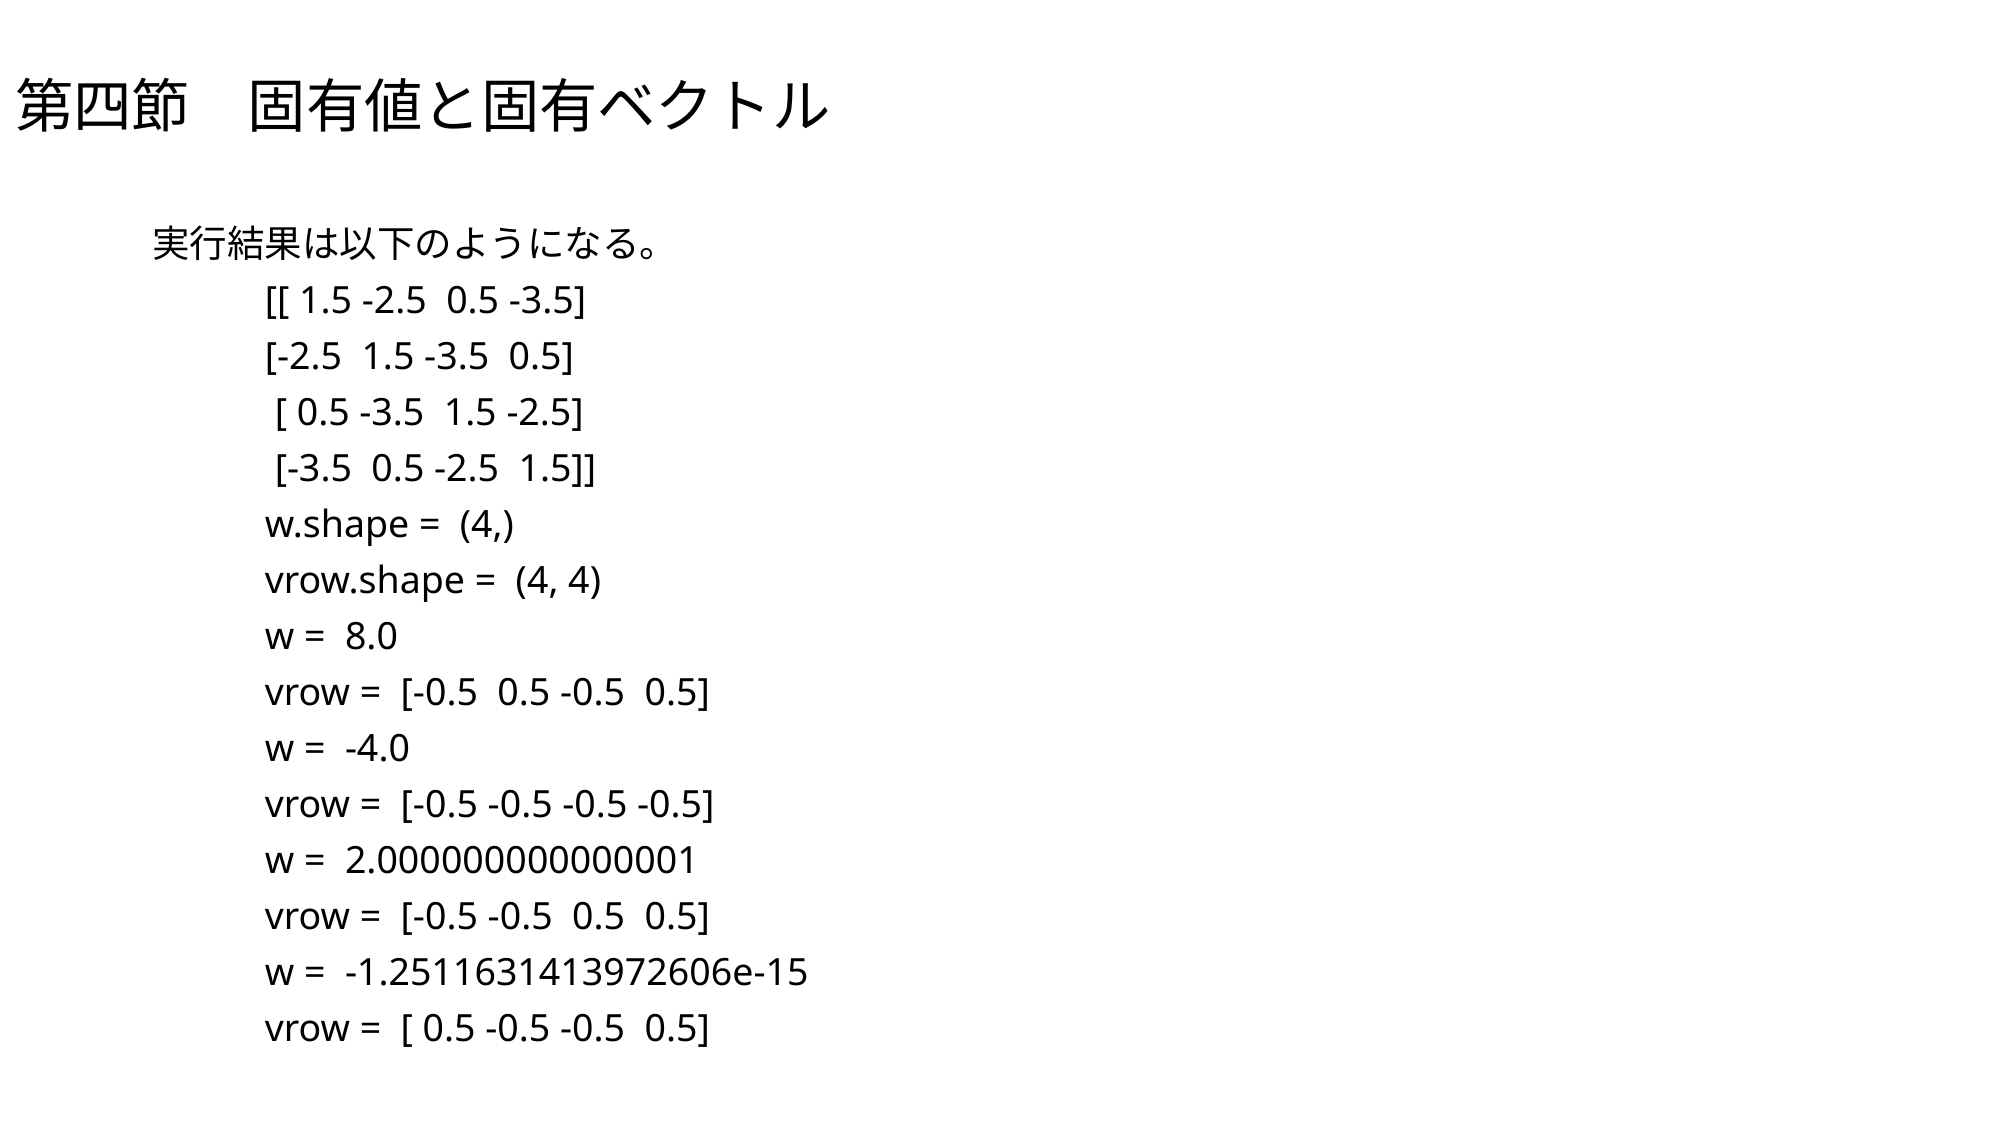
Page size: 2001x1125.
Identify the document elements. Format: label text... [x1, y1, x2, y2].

title 第四節 固有値と固有ベクトル [0, 0, 1725, 218]
list 実行結果は以下のようになる。 [[ 1.5 -2.5 0.5 -3.5] [-2.5 1.5 -3.5 0.5] [ 0.5 -3.5 1.5 -2.5] [-3.5 0.5 -2.5 1.5]] w.shape = (4,) vrow.shape = (4, 4) w = 8.0 vrow = [-0.5 0.5 -0.5 0.5] w = -4.0 vrow = [-0.5 -0.5 -0.5 -0.5] w = 2.000000000000001 vrow = [-0.5 -0.5 0.5 0.5] w = -1.2511631413972606e-15 vrow = [ 0.5 -0.5 -0.5 0.5] [137, 217, 1863, 1062]
